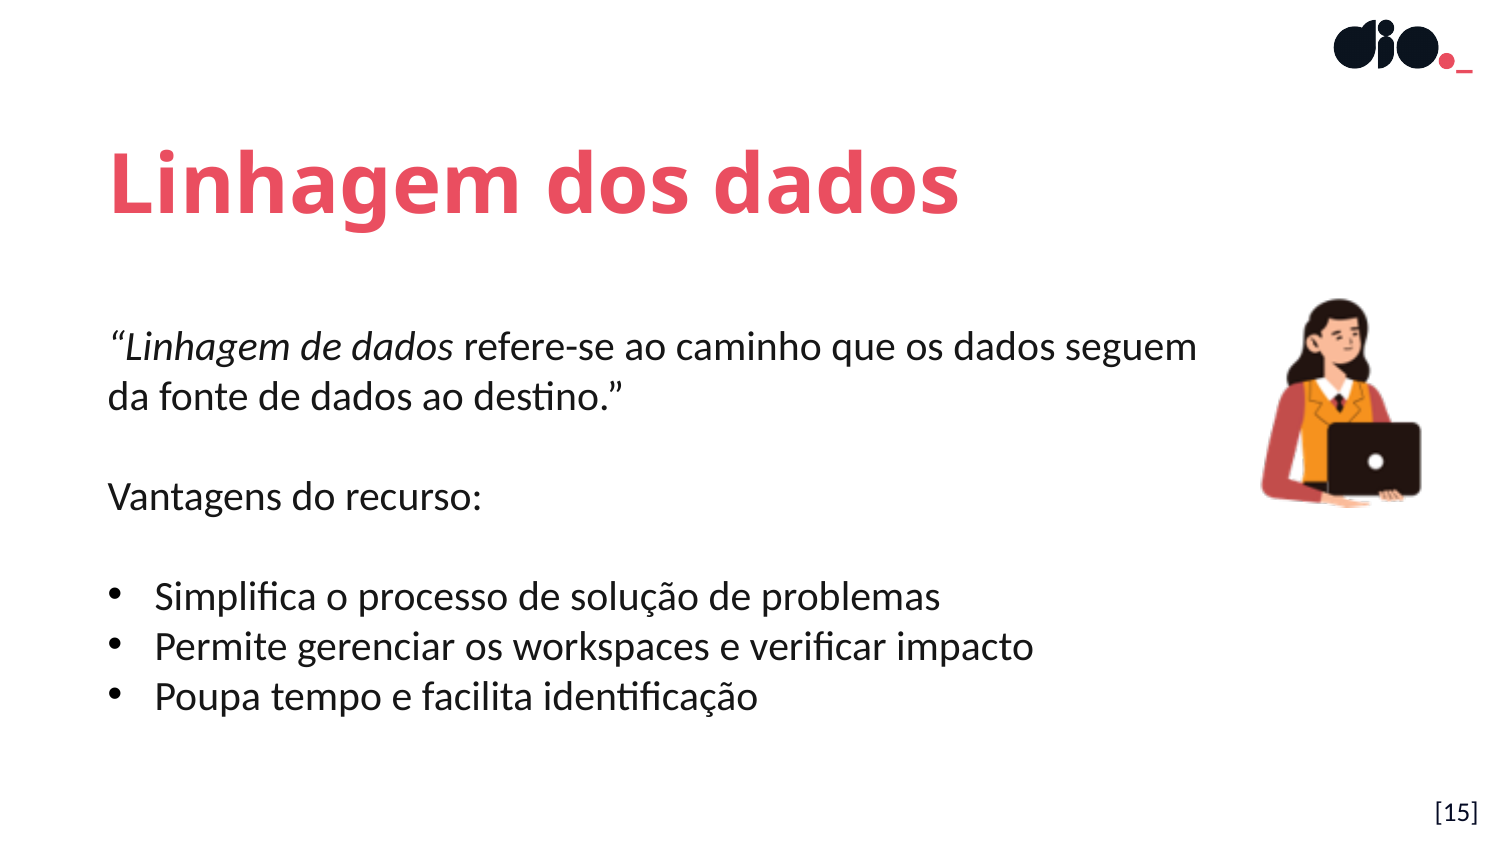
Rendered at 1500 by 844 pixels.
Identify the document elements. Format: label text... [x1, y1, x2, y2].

slide_number [15] [1403, 779, 1494, 844]
text_box Linhagem dos dados [92, 104, 1408, 243]
picture [1232, 295, 1442, 508]
picture [1333, 19, 1473, 74]
text_box “Linhagem de dados refere-se ao caminho que os dados seguem da fonte de dados ao destino.” Vantagens do recurso: Simplifica o processo de solução de problemas Permite gerenciar os workspaces e verificar impacto Poupa tempo e facilita identificação [92, 306, 1246, 732]
